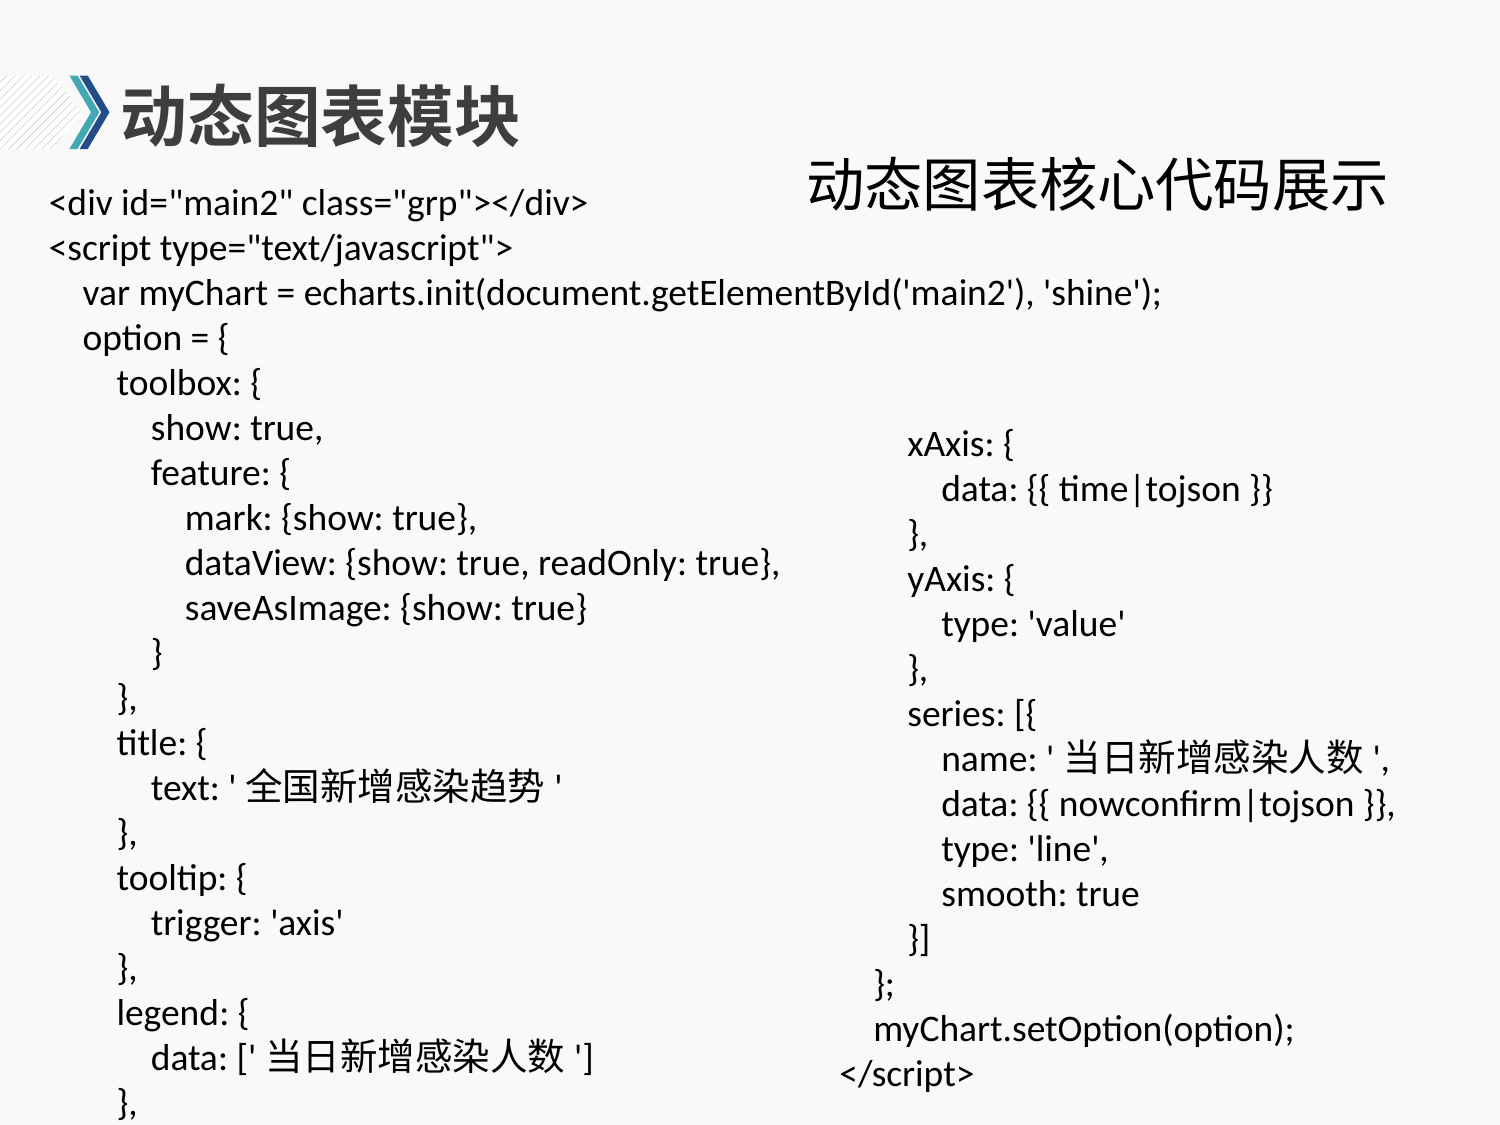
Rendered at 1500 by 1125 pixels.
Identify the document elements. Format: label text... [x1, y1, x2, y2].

text_box <div id="main2" class="grp"></div> <script type="text/javascript"> var myChart = echarts.init(document.getElementById('main2'), 'shine'); option = { toolbox: { show: true, feature: { mark: {show: true}, dataView: {show: true, readOnly: true}, saveAsImage: {show: true} } }, title: { text: '全国新增感染趋势' }, tooltip: { trigger: 'axis' }, legend: { data: ['当日新增感染人数'] }, [0, 170, 1179, 1125]
text_box xAxis: { data: {{ time|tojson }} }, yAxis: { type: 'value' }, series: [{ name: '当日新增感染人数', data: {{ nowconfirm|tojson }}, type: 'line', smooth: true }] }; myChart.setOption(option); </script> [790, 411, 1412, 1125]
title 动态图表模块 [105, 82, 661, 158]
text_box 动态图表核心代码展示 [791, 140, 1404, 226]
